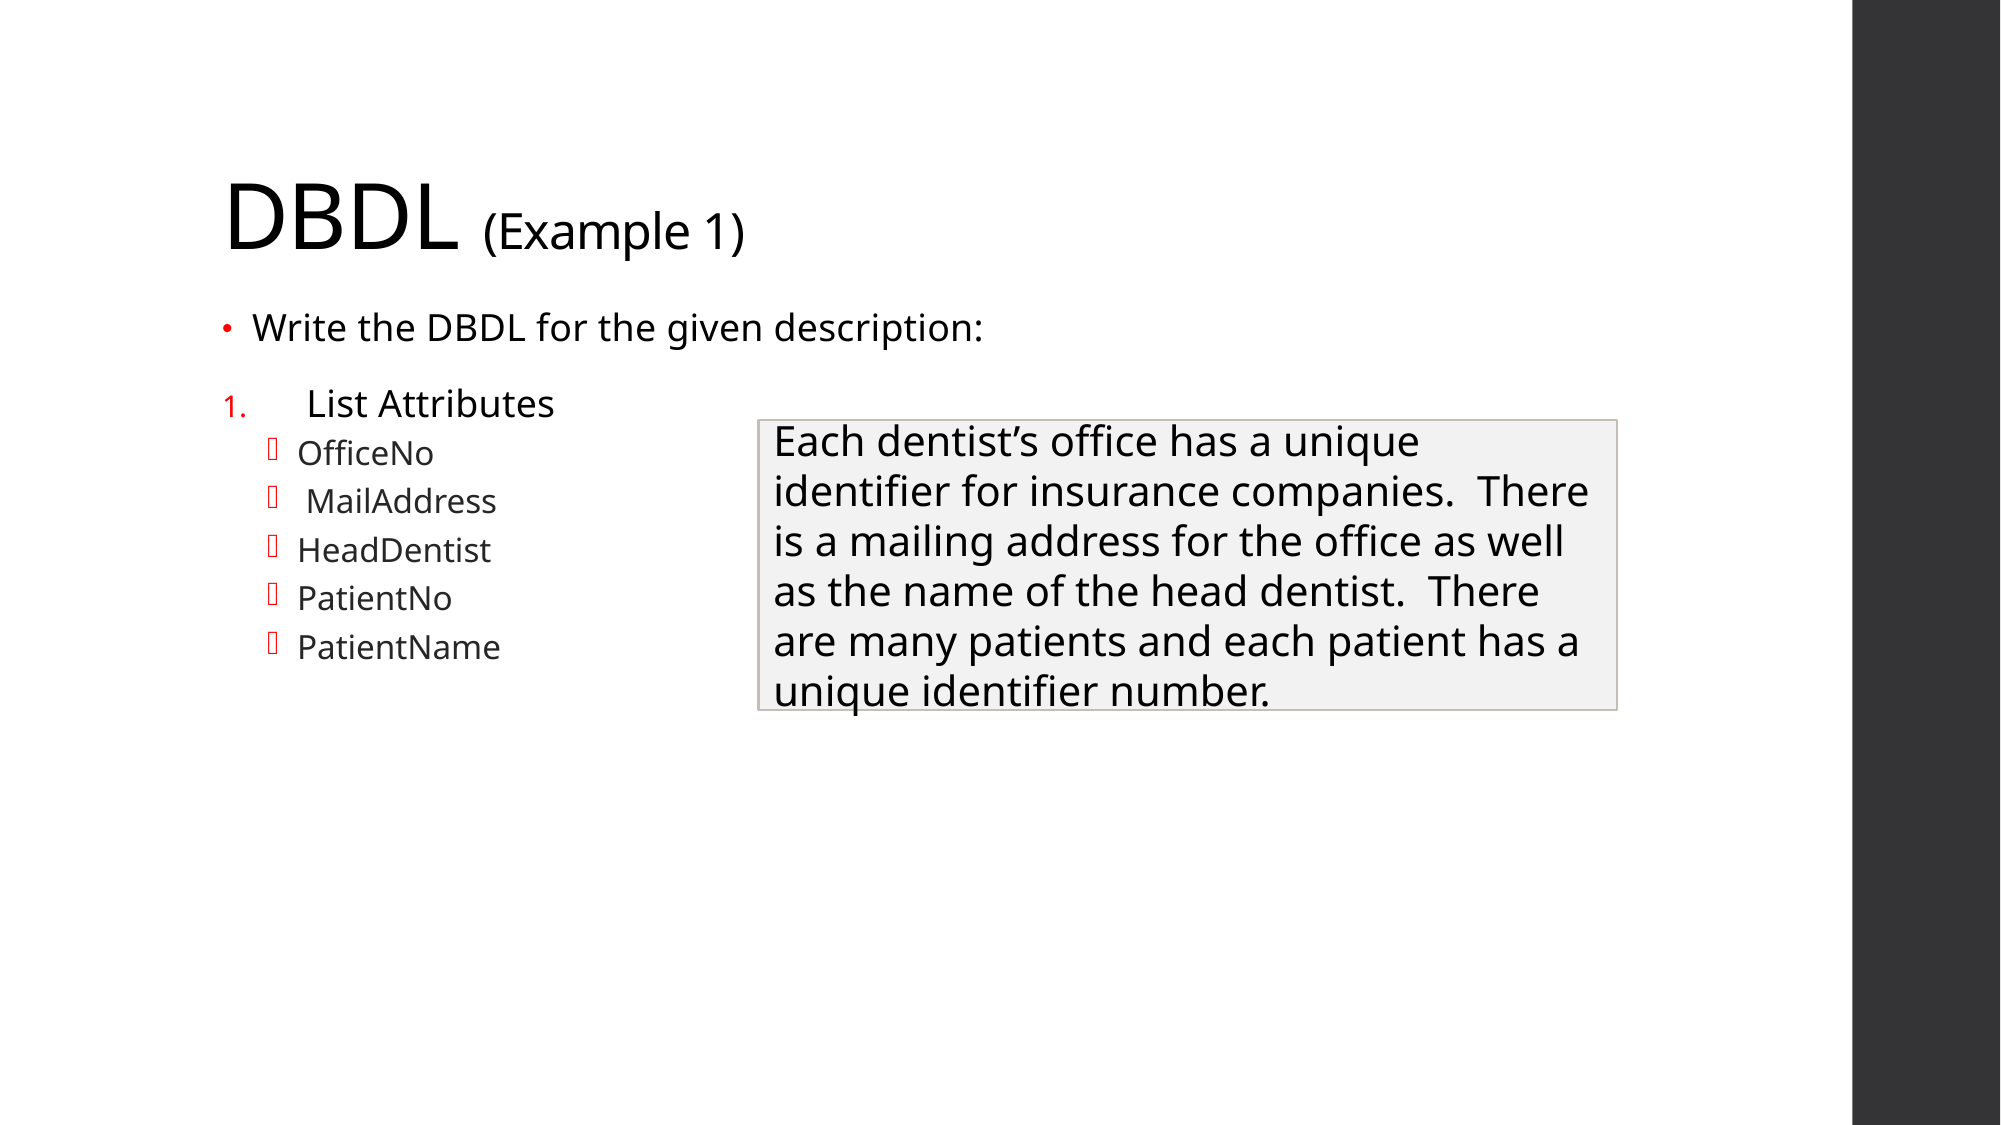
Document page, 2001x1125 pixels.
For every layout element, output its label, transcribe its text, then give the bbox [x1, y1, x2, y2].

text_box Each dentist’s office has a unique identifier for insurance companies. There is a mailing address for the office as well as the name of the head dentist. There are many patients and each patient has a unique identifier number. [757, 419, 1618, 711]
list Write the DBDL for the given description: List Attributes OfficeNo MailAddress HeadDentist PatientNo PatientName [206, 299, 1617, 1014]
title DBDL (Example 1) [206, 60, 1797, 278]
